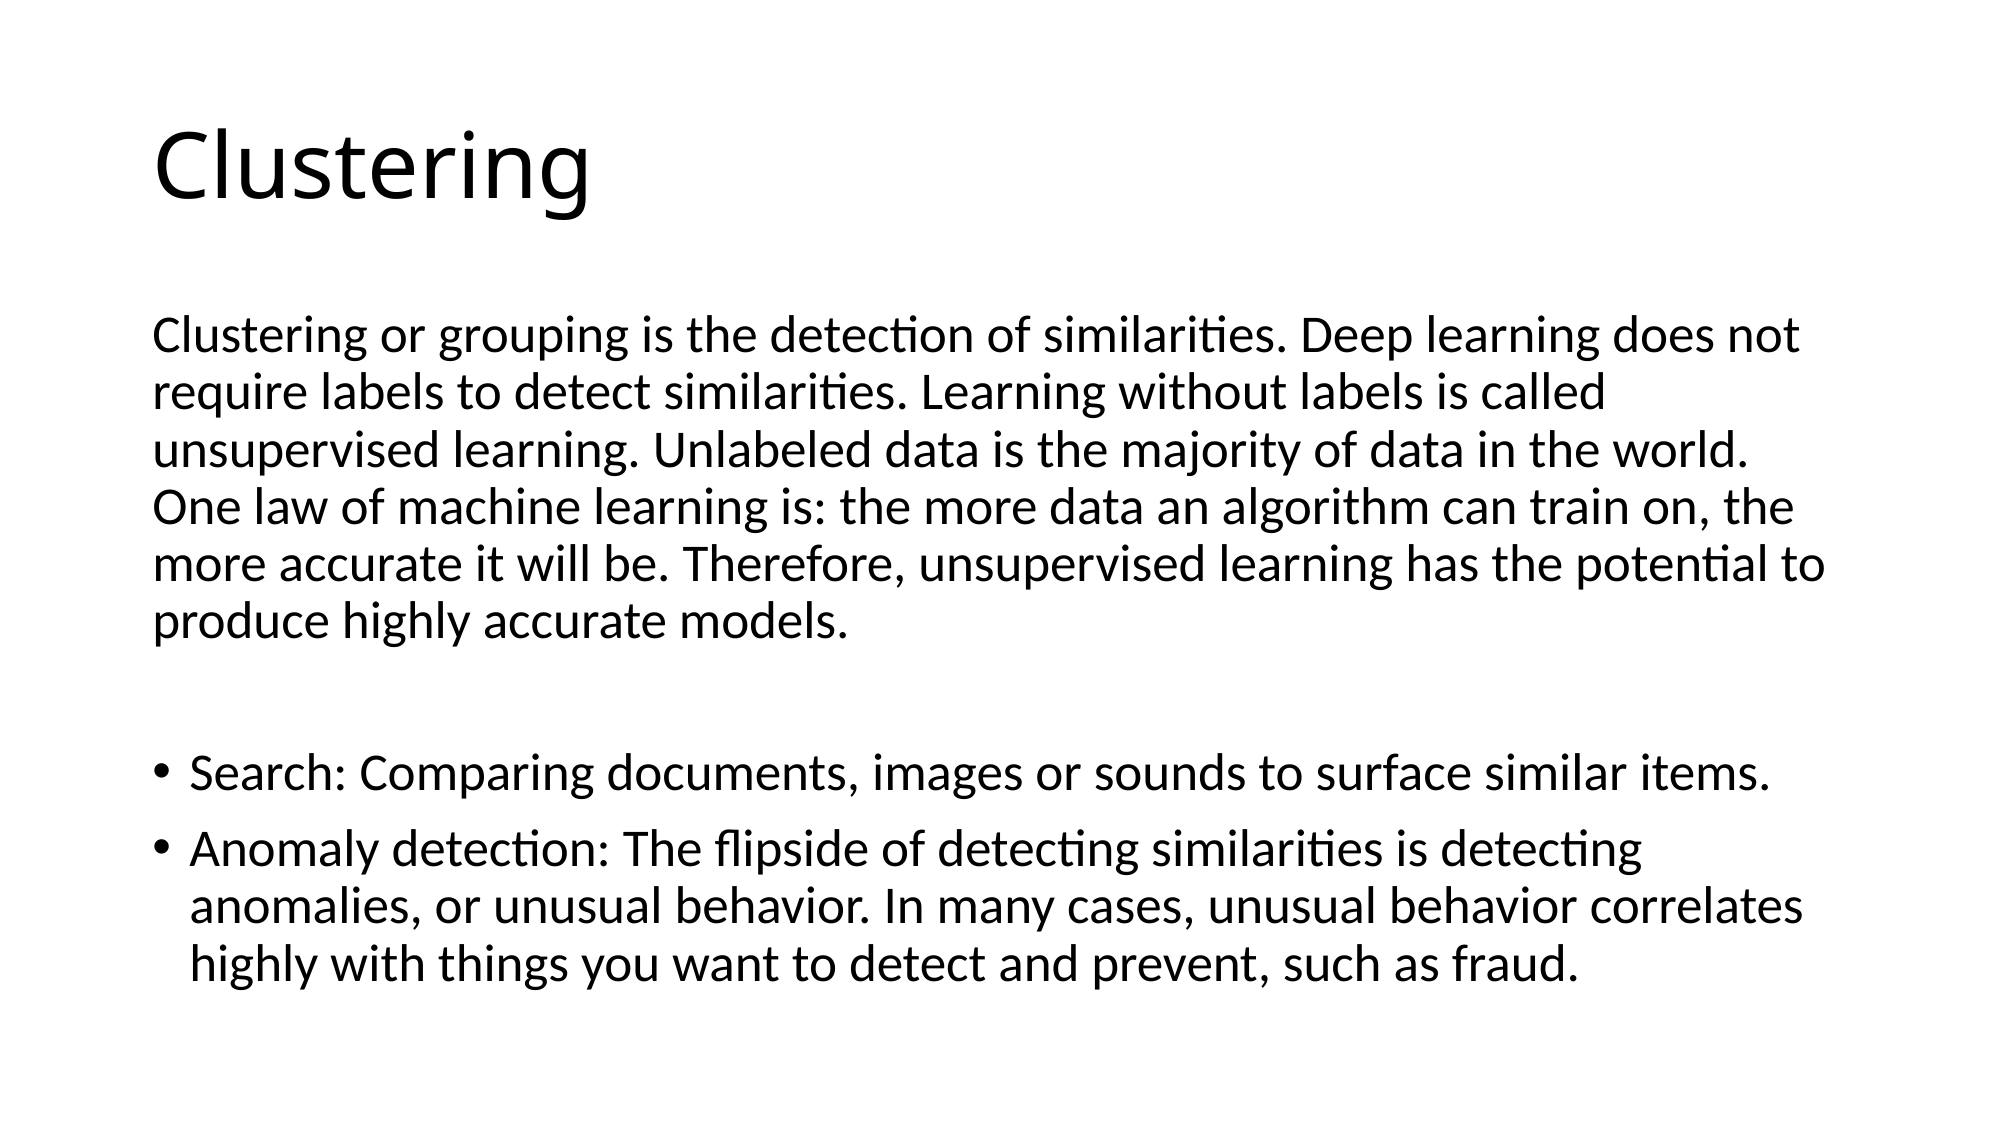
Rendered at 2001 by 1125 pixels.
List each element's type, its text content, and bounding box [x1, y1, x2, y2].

title Clustering [137, 59, 1863, 278]
list Clustering or grouping is the detection of similarities. Deep learning does not require labels to detect similarities. Learning without labels is called unsupervised learning. Unlabeled data is the majority of data in the world. One law of machine learning is: the more data an algorithm can train on, the more accurate it will be. Therefore, unsupervised learning has the potential to produce highly accurate models. Search: Comparing documents, images or sounds to surface similar items. Anomaly detection: The flipside of detecting similarities is detecting anomalies, or unusual behavior. In many cases, unusual behavior correlates highly with things you want to detect and prevent, such as fraud. [137, 299, 1863, 1014]
